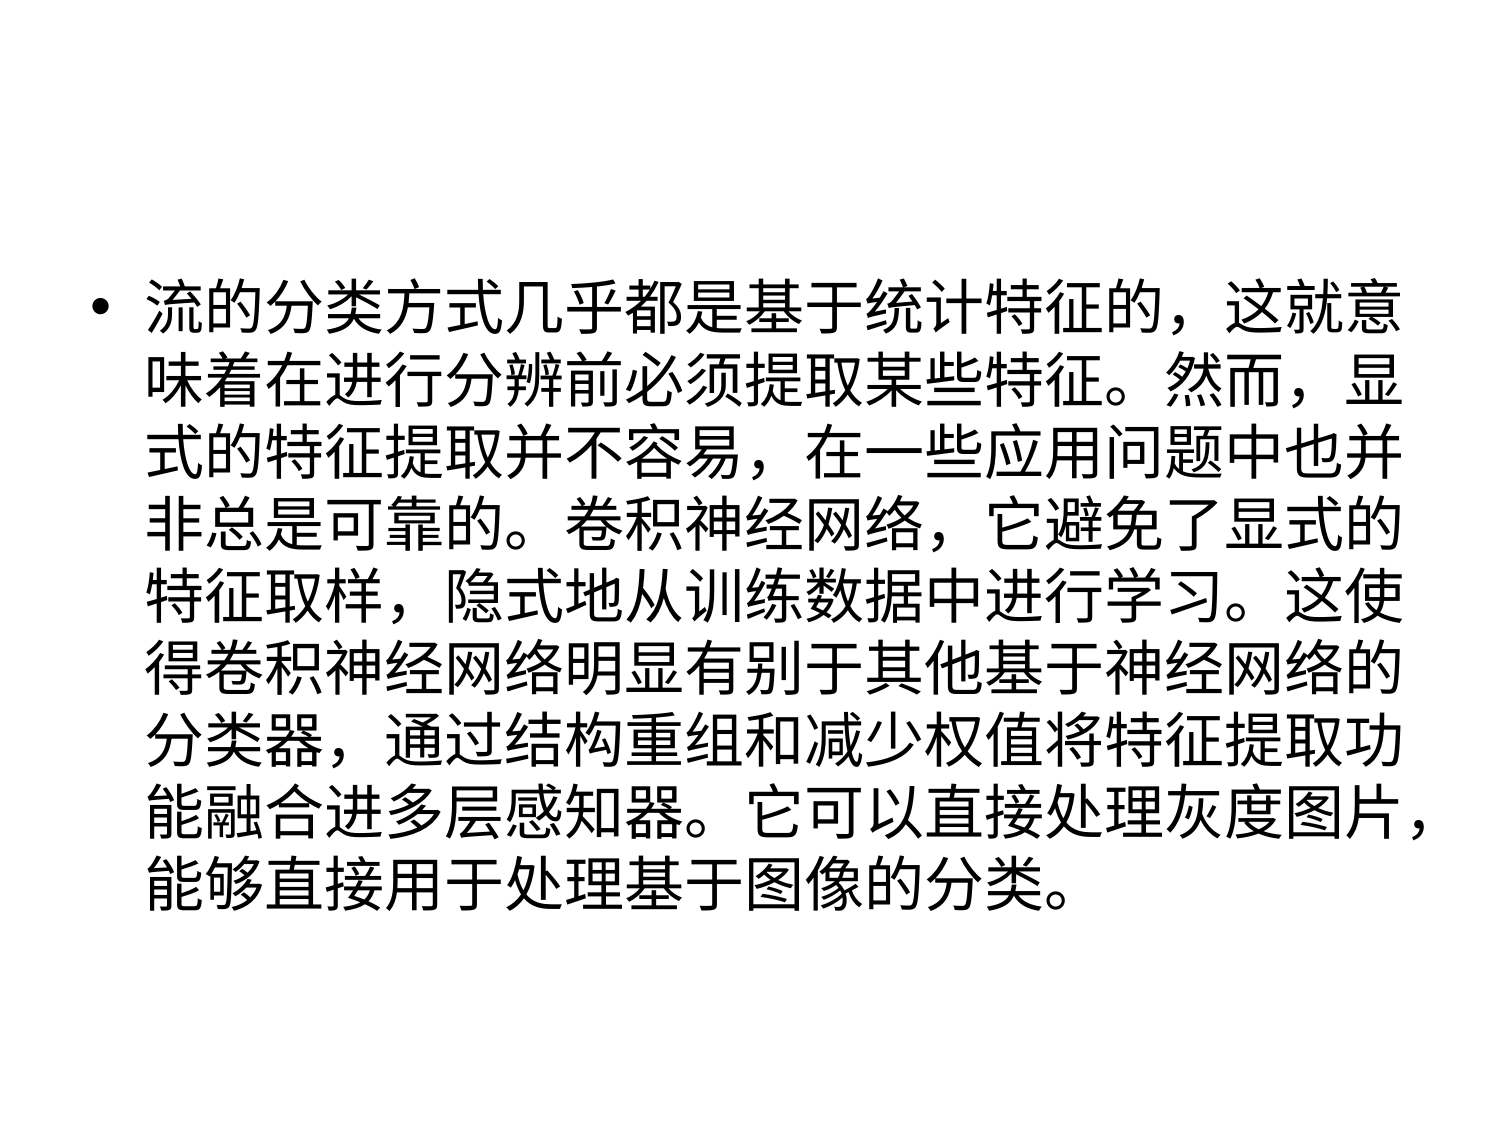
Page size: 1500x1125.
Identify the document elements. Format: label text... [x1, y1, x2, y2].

list 流的分类方式几乎都是基于统计特征的，这就意味着在进行分辨前必须提取某些特征。然而，显式的特征提取并不容易，在一些应用问题中也并非总是可靠的。卷积神经网络，它避免了显式的特征取样，隐式地从训练数据中进行学习。这使得卷积神经网络明显有别于其他基于神经网络的分类器，通过结构重组和减少权值将特征提取功能融合进多层感知器。它可以直接处理灰度图片，能够直接用于处理基于图像的分类。 [75, 262, 1425, 1005]
